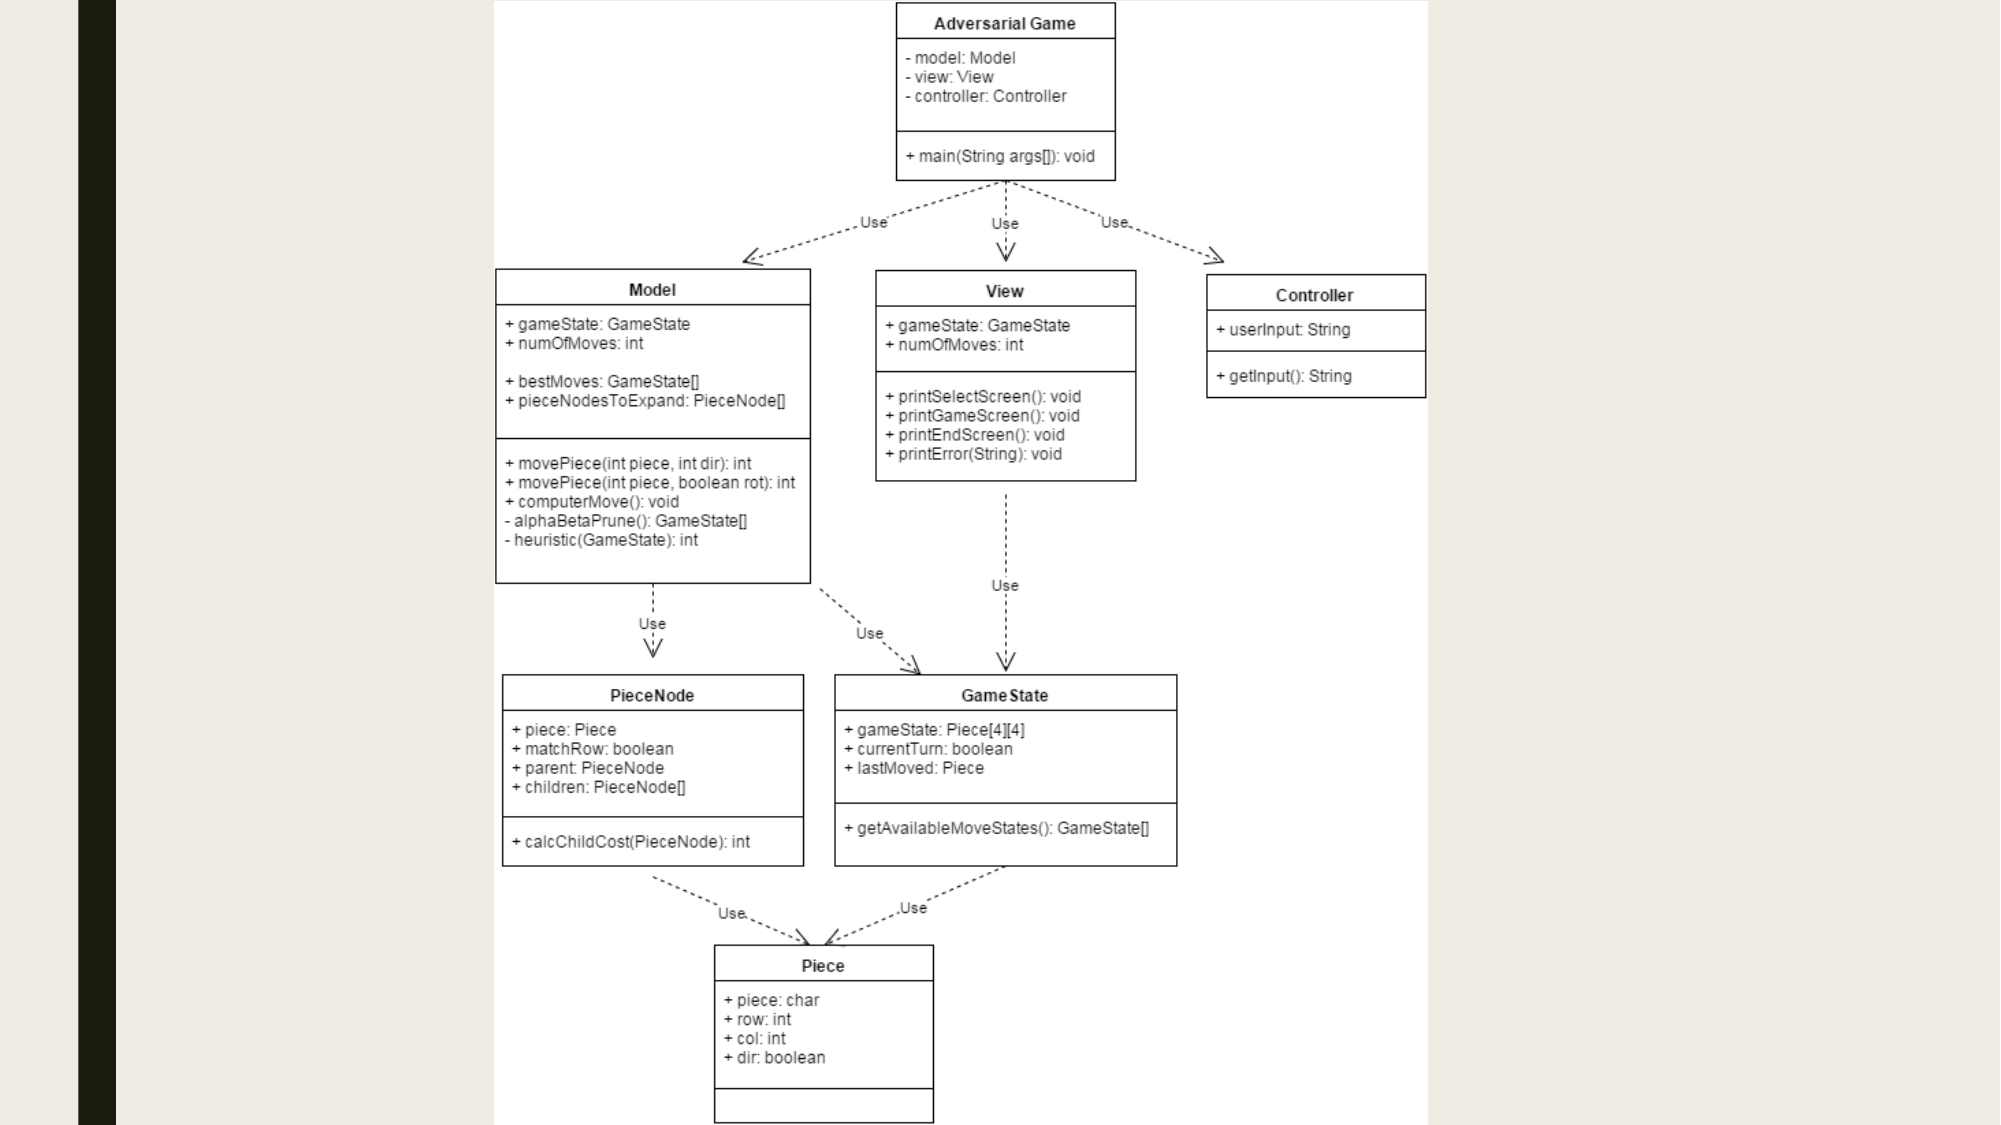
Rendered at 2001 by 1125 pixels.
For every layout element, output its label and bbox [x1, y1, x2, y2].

list [494, 1, 1428, 1125]
